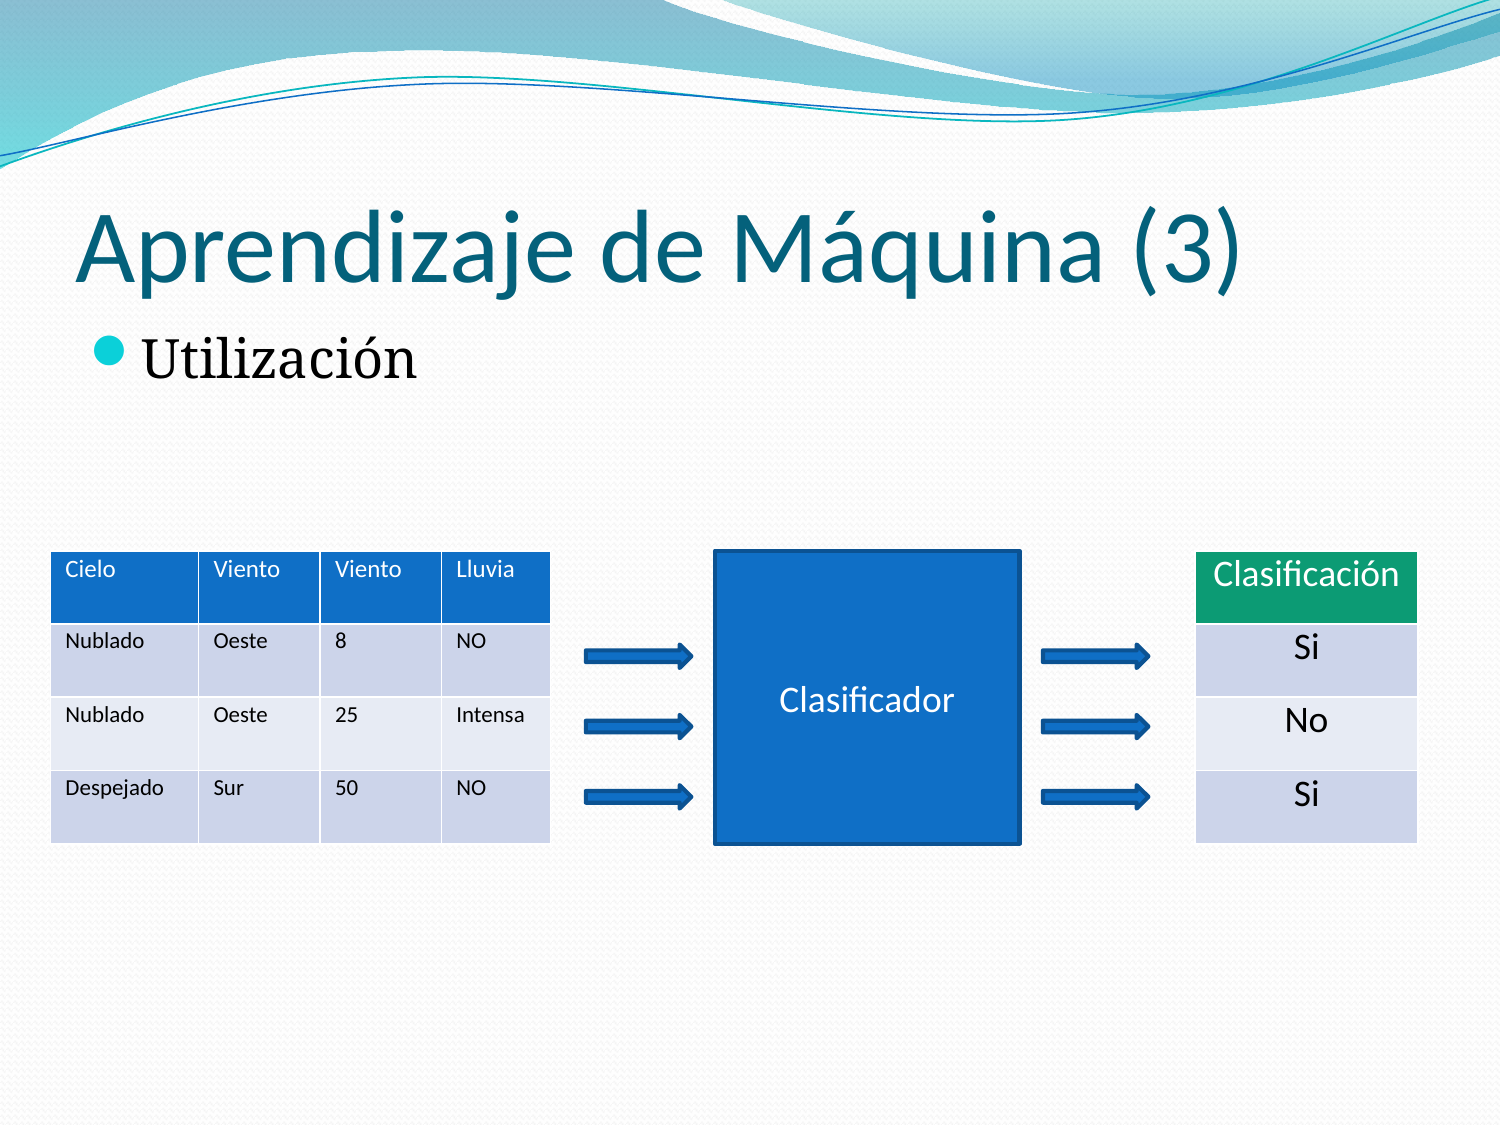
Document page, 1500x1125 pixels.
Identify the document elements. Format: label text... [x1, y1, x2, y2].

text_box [1042, 644, 1149, 809]
table_cell Intensa [442, 698, 550, 770]
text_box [585, 644, 692, 809]
table_cell 8 [321, 625, 441, 696]
table_cell Oeste [199, 698, 319, 770]
table_cell Nublado [51, 625, 198, 696]
table_cell NO [578, 645, 697, 820]
title Aprendizaje de Máquina (3) [75, 115, 1425, 303]
table_cell 25 [321, 698, 441, 770]
table_header Viento [321, 552, 441, 623]
table_header Cielo [51, 552, 198, 623]
list Utilización [75, 317, 1425, 1038]
table_cell NO [1035, 645, 1155, 820]
table_cell Sur [199, 771, 319, 843]
table_cell Nublado [51, 698, 198, 770]
table_cell NO [442, 771, 550, 843]
table_header Clasificación [1196, 552, 1417, 623]
text_box Clasificador [713, 549, 1022, 846]
table_cell No [1196, 698, 1417, 770]
table_header Viento [199, 552, 319, 623]
table_cell Si [1196, 625, 1417, 696]
table_cell Si [1196, 771, 1417, 843]
table_header Lluvia [442, 552, 550, 623]
table_cell NO [442, 625, 550, 696]
table_cell Despejado [51, 771, 198, 843]
table_cell 50 [321, 771, 441, 843]
table_cell Oeste [199, 625, 319, 696]
